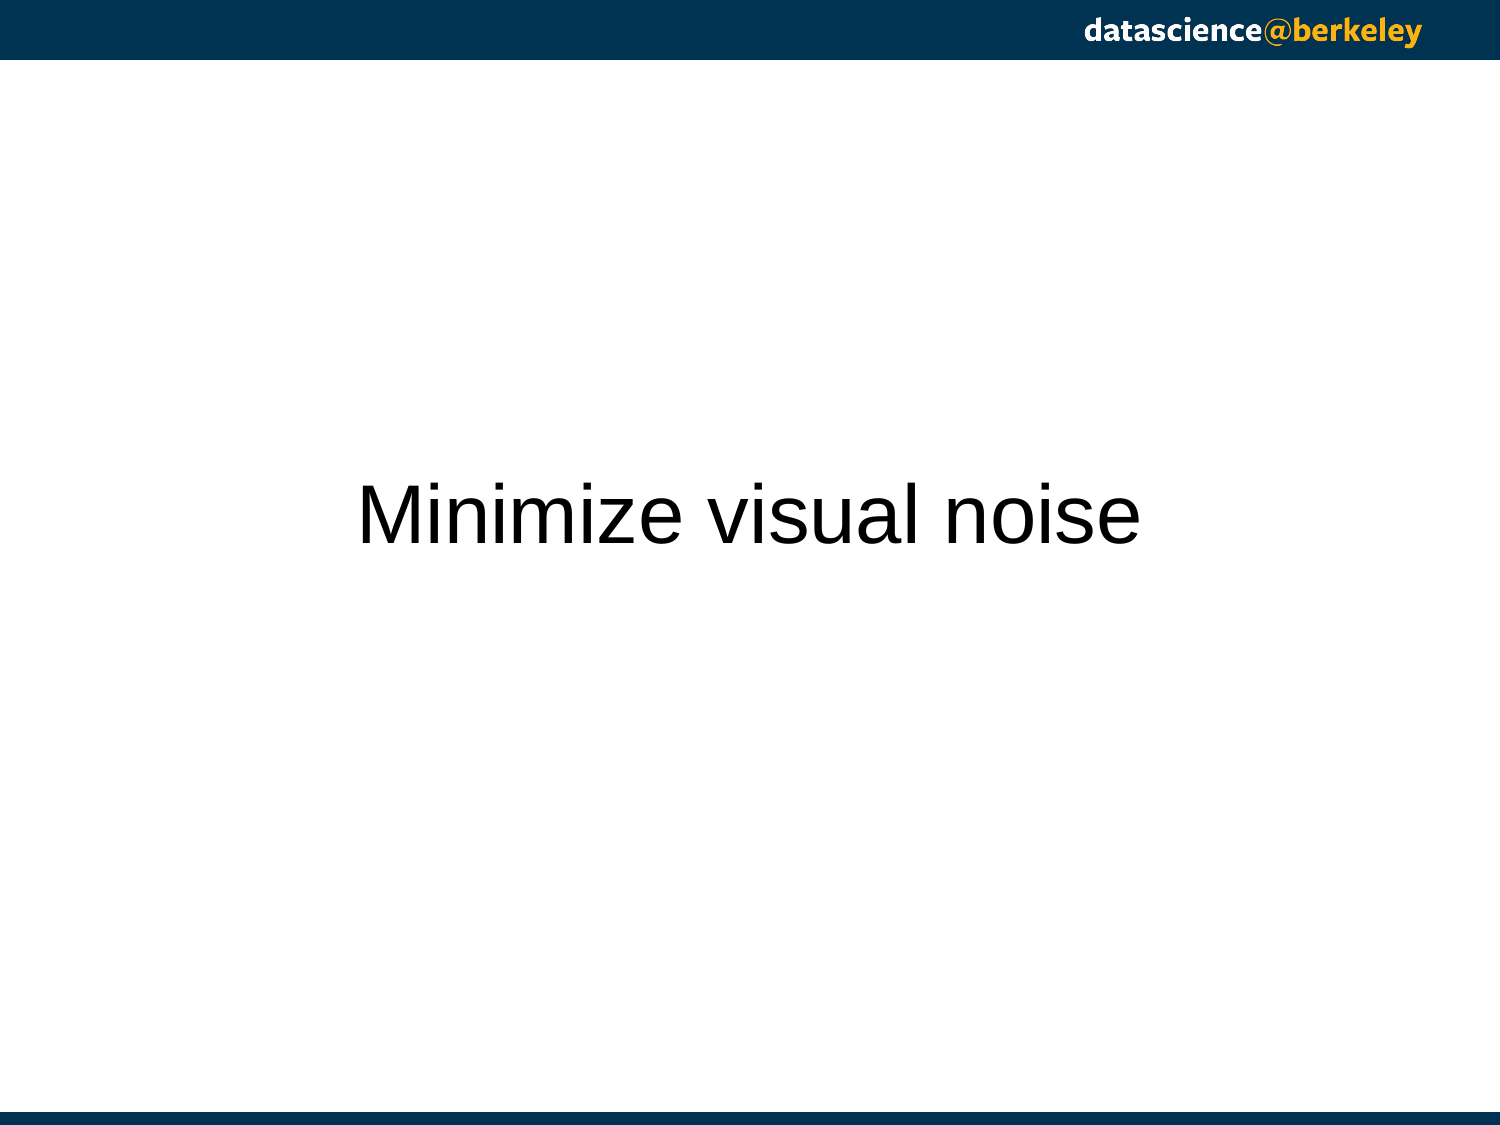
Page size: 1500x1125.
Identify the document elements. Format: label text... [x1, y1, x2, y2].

list Minimize visual noise [75, 262, 1425, 1005]
picture [1079, 10, 1431, 52]
